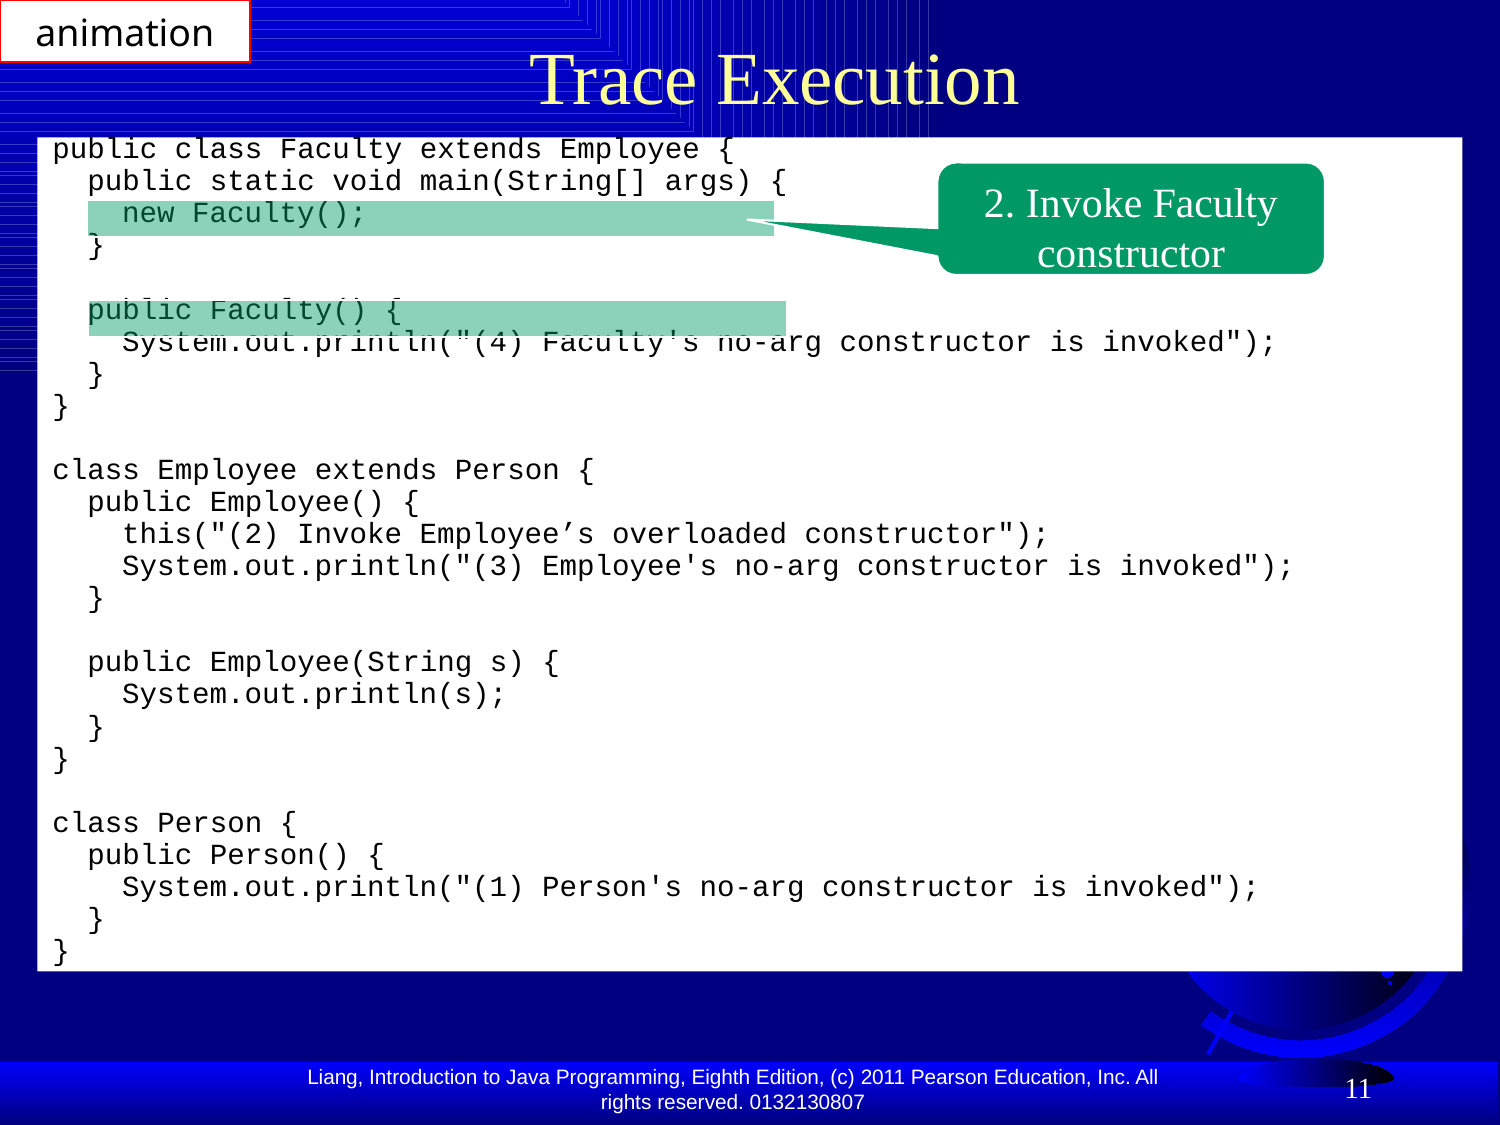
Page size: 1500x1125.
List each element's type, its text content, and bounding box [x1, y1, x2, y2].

text_box public class Faculty extends Employee { public static void main(String[] args) { new Faculty(); } public Faculty() { System.out.println("(4) Faculty's no-arg constructor is invoked"); } } class Employee extends Person { public Employee() { this("(2) Invoke Employee’s overloaded constructor"); System.out.println("(3) Employee's no-arg constructor is invoked"); } public Employee(String s) { System.out.println(s); } } class Person { public Person() { System.out.println("(1) Person's no-arg constructor is invoked"); } } [37, 137, 1463, 972]
title Trace Execution [262, 37, 1288, 113]
slide_number 11 [1074, 1049, 1388, 1125]
text_box [87, 200, 775, 238]
text_box animation [0, 0, 250, 63]
text_box 2. Invoke Faculty constructor [746, 162, 1325, 276]
text_box [87, 299, 788, 338]
